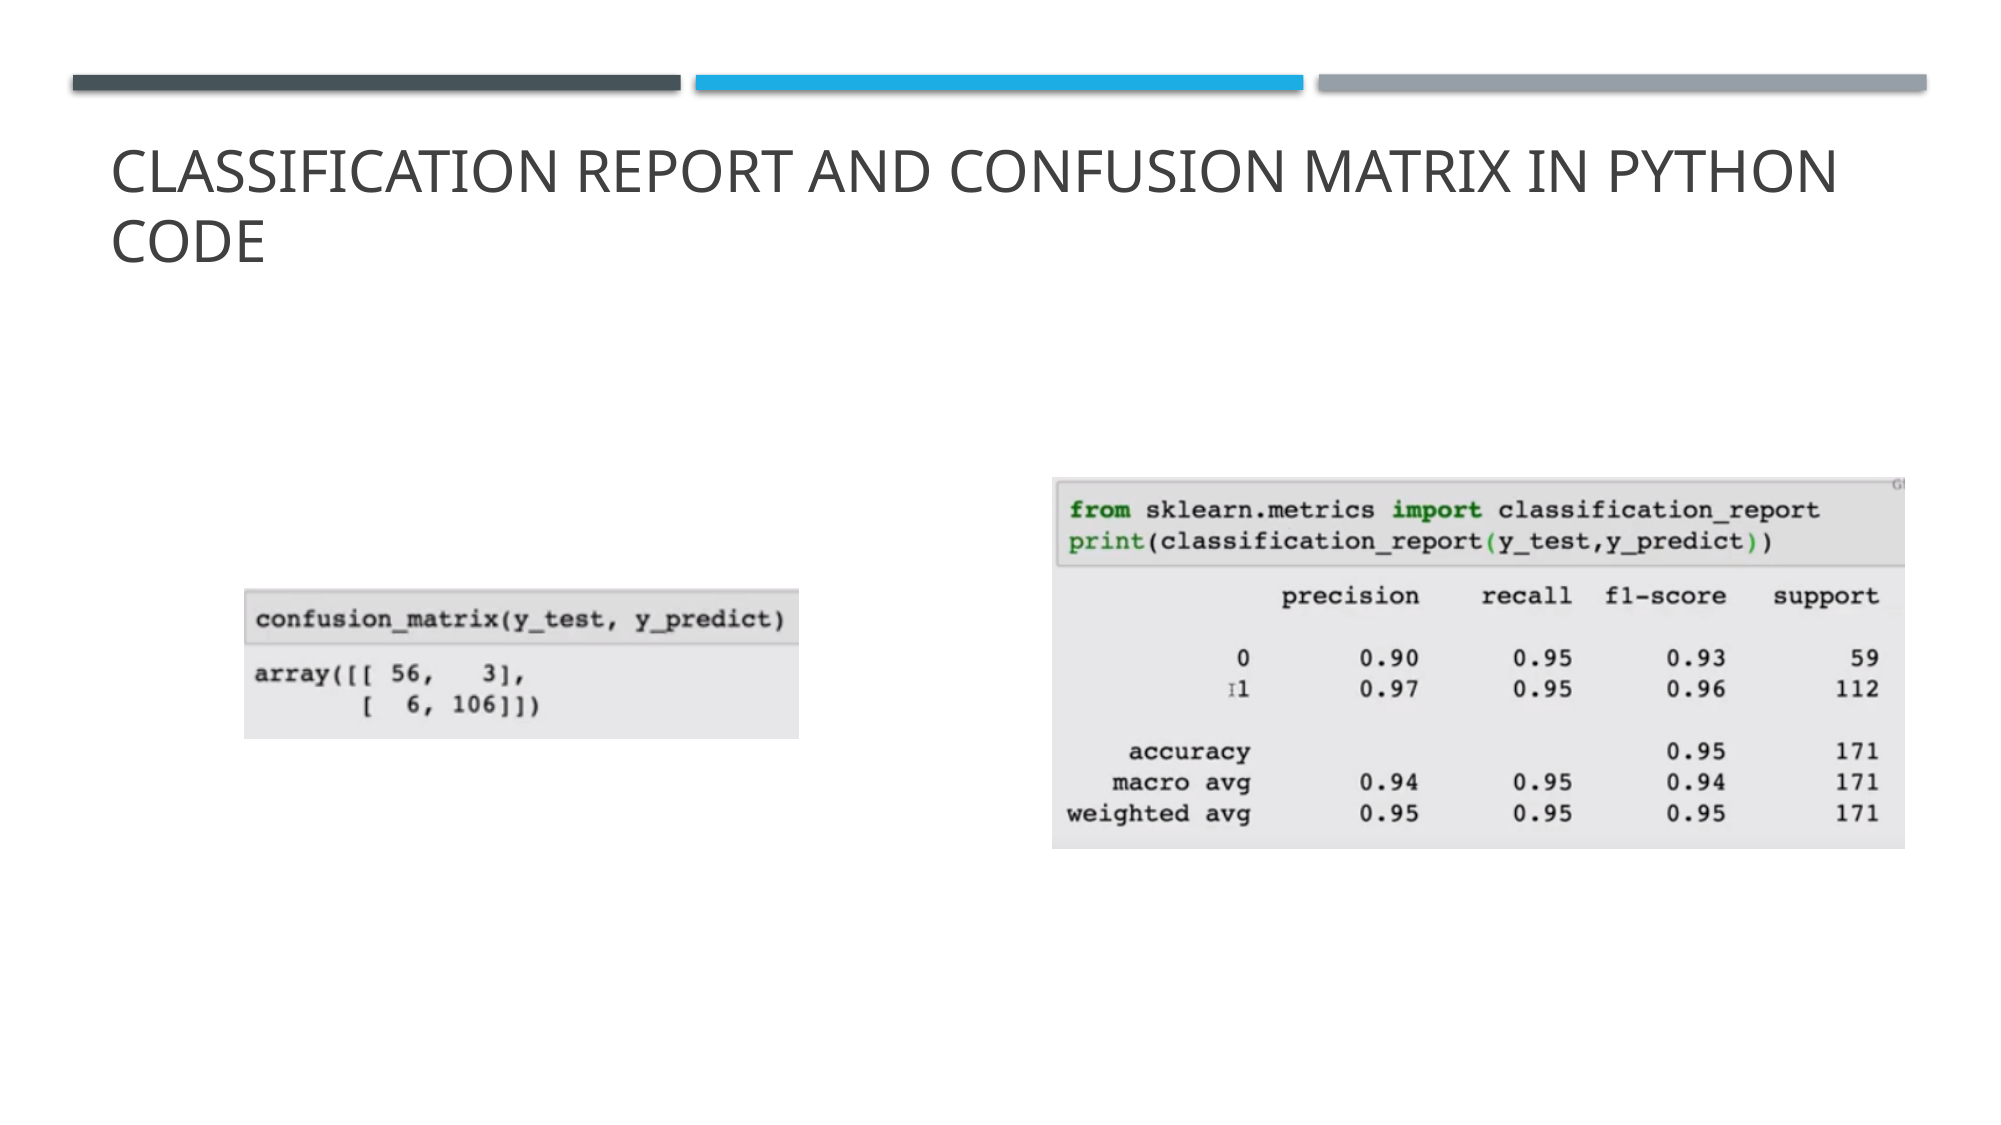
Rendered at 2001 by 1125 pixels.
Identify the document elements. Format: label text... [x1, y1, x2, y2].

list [243, 587, 800, 739]
title Classification report and confusion matrix in python code [95, 119, 1905, 282]
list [1052, 477, 1906, 850]
